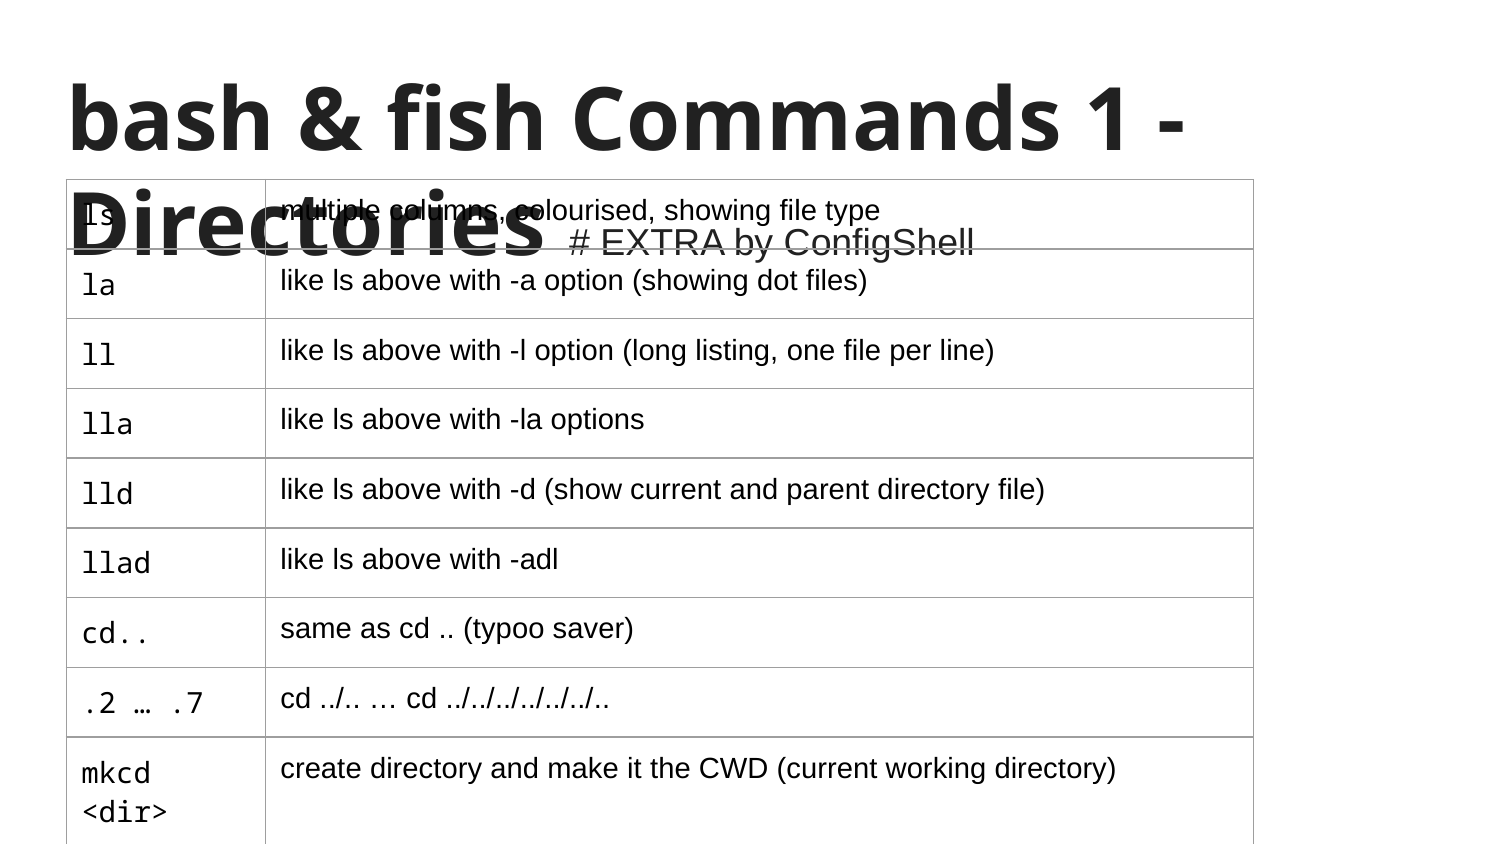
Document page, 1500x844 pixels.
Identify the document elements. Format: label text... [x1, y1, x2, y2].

table_cell like ls above with -l option (long listing, one file per line) [266, 319, 1253, 388]
table_header ls [67, 180, 265, 248]
table_cell like ls above with -la options [266, 389, 1253, 457]
table_cell same as cd .. (typoo saver) [266, 598, 1253, 667]
table_header multiple columns, colourised, showing file type [266, 180, 1253, 248]
table_cell like ls above with -a option (showing dot files) [266, 250, 1253, 318]
table_cell like ls above with -adl [266, 529, 1253, 597]
table_cell ll [67, 319, 265, 388]
table_cell mkcd <dir> [67, 738, 265, 844]
table_cell .2 … .7 [67, 668, 265, 736]
table_cell la [67, 250, 265, 318]
table_cell lla [67, 389, 265, 457]
table_cell cd ../.. … cd ../../../../../../.. [266, 668, 1253, 736]
table_cell like ls above with -d (show current and parent directory file) [266, 459, 1253, 527]
title bash & fish Commands 1 - Directories # EXTRA by ConfigShell [51, 48, 1449, 180]
table_cell lld [67, 459, 265, 527]
table_cell create directory and make it the CWD (current working directory) [266, 738, 1253, 844]
table_cell cd.. [67, 598, 265, 667]
table_cell llad [67, 529, 265, 597]
